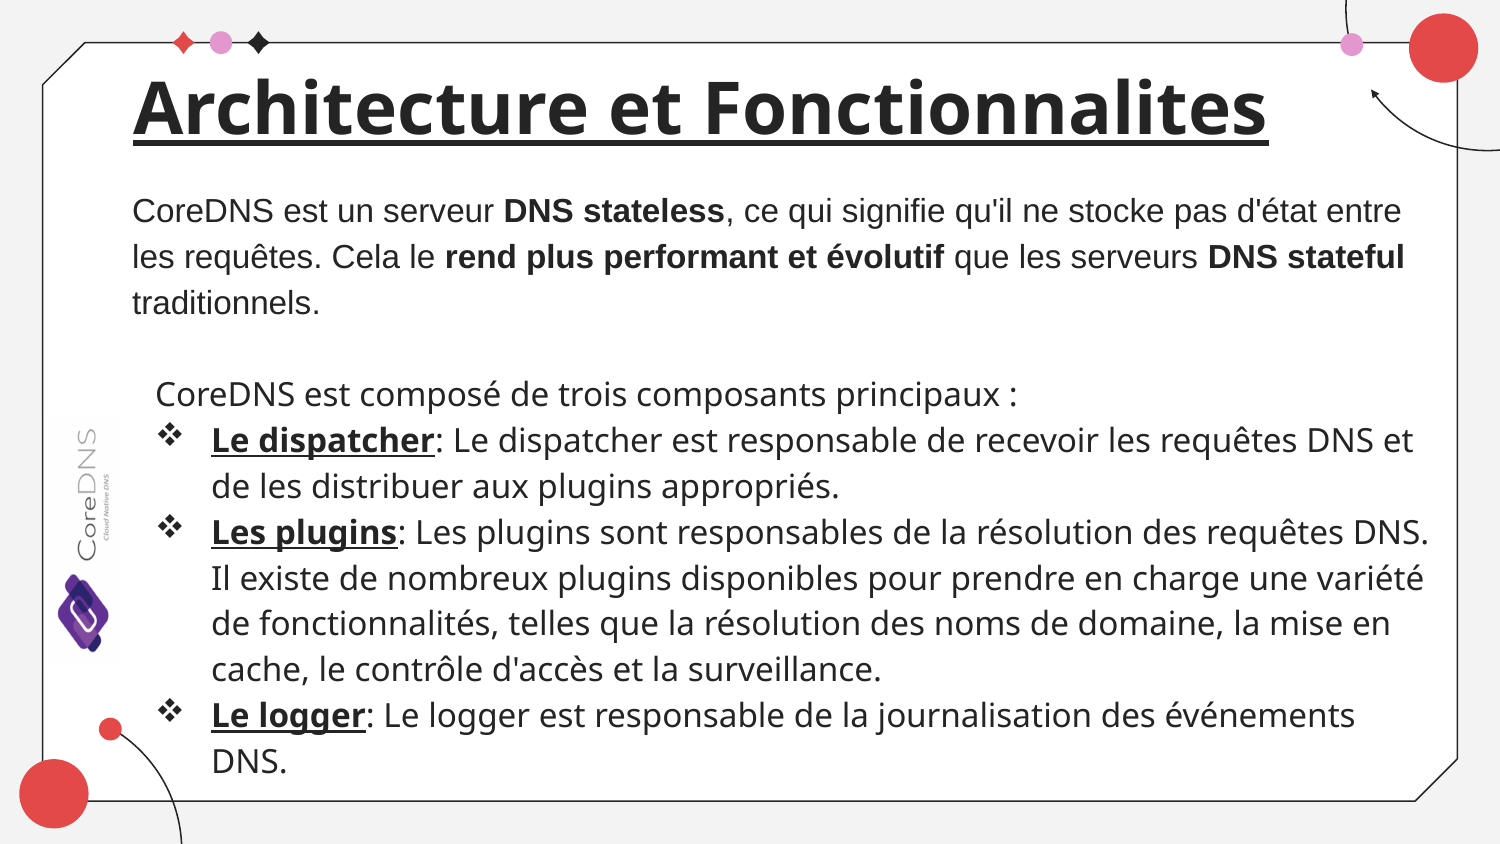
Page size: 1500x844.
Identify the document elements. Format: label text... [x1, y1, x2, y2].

text_box [19, 759, 89, 829]
subtitle CoreDNS est un serveur DNS stateless, ce qui signifie qu'il ne stocke pas d'état entre les requêtes. Cela le rend plus performant et évolutif que les serveurs DNS stateful traditionnels. CoreDNS est composé de trois composants principaux : Le dispatcher: Le dispatcher est responsable de recevoir les requêtes DNS et de les distribuer aux plugins appropriés. Les plugins: Les plugins sont responsables de la résolution des requêtes DNS. Il existe de nombreux plugins disponibles pour prendre en charge une variété de fonctionnalités, telles que la résolution des noms de domaine, la mise en cache, le contrôle d'accès et la surveillance. Le logger: Le logger est responsable de la journalisation des événements DNS. [116, 168, 1448, 794]
text_box [1408, 13, 1479, 83]
title Architecture et Fonctionnalites [118, 46, 1382, 117]
picture [0, 418, 208, 666]
